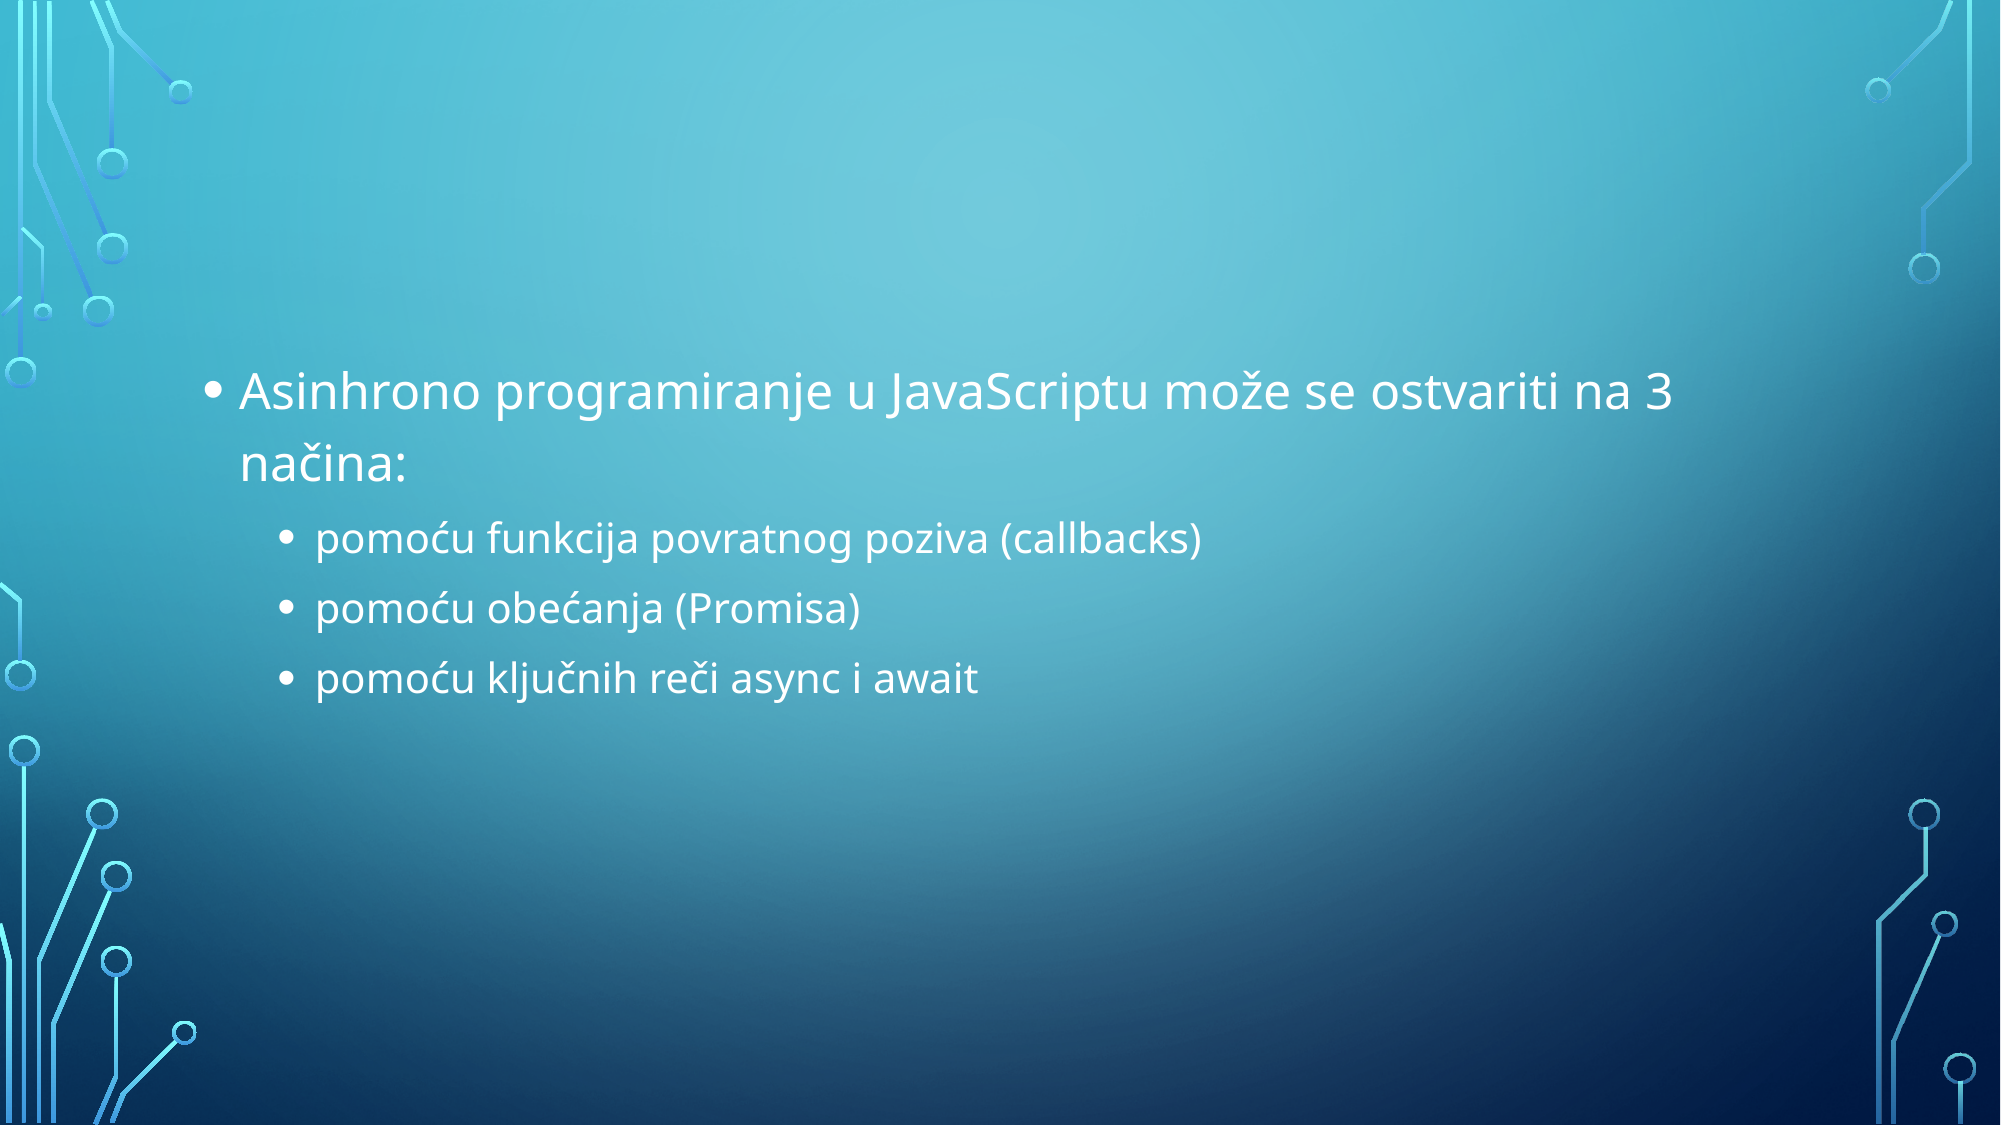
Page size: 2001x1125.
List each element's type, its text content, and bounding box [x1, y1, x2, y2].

list Asinhrono programiranje u JavaScriptu može se ostvariti na 3 načina: pomoću funkcija povratnog poziva (callbacks) pomoću obećanja (Promisa) pomoću ključnih reči async i await [187, 339, 1813, 950]
